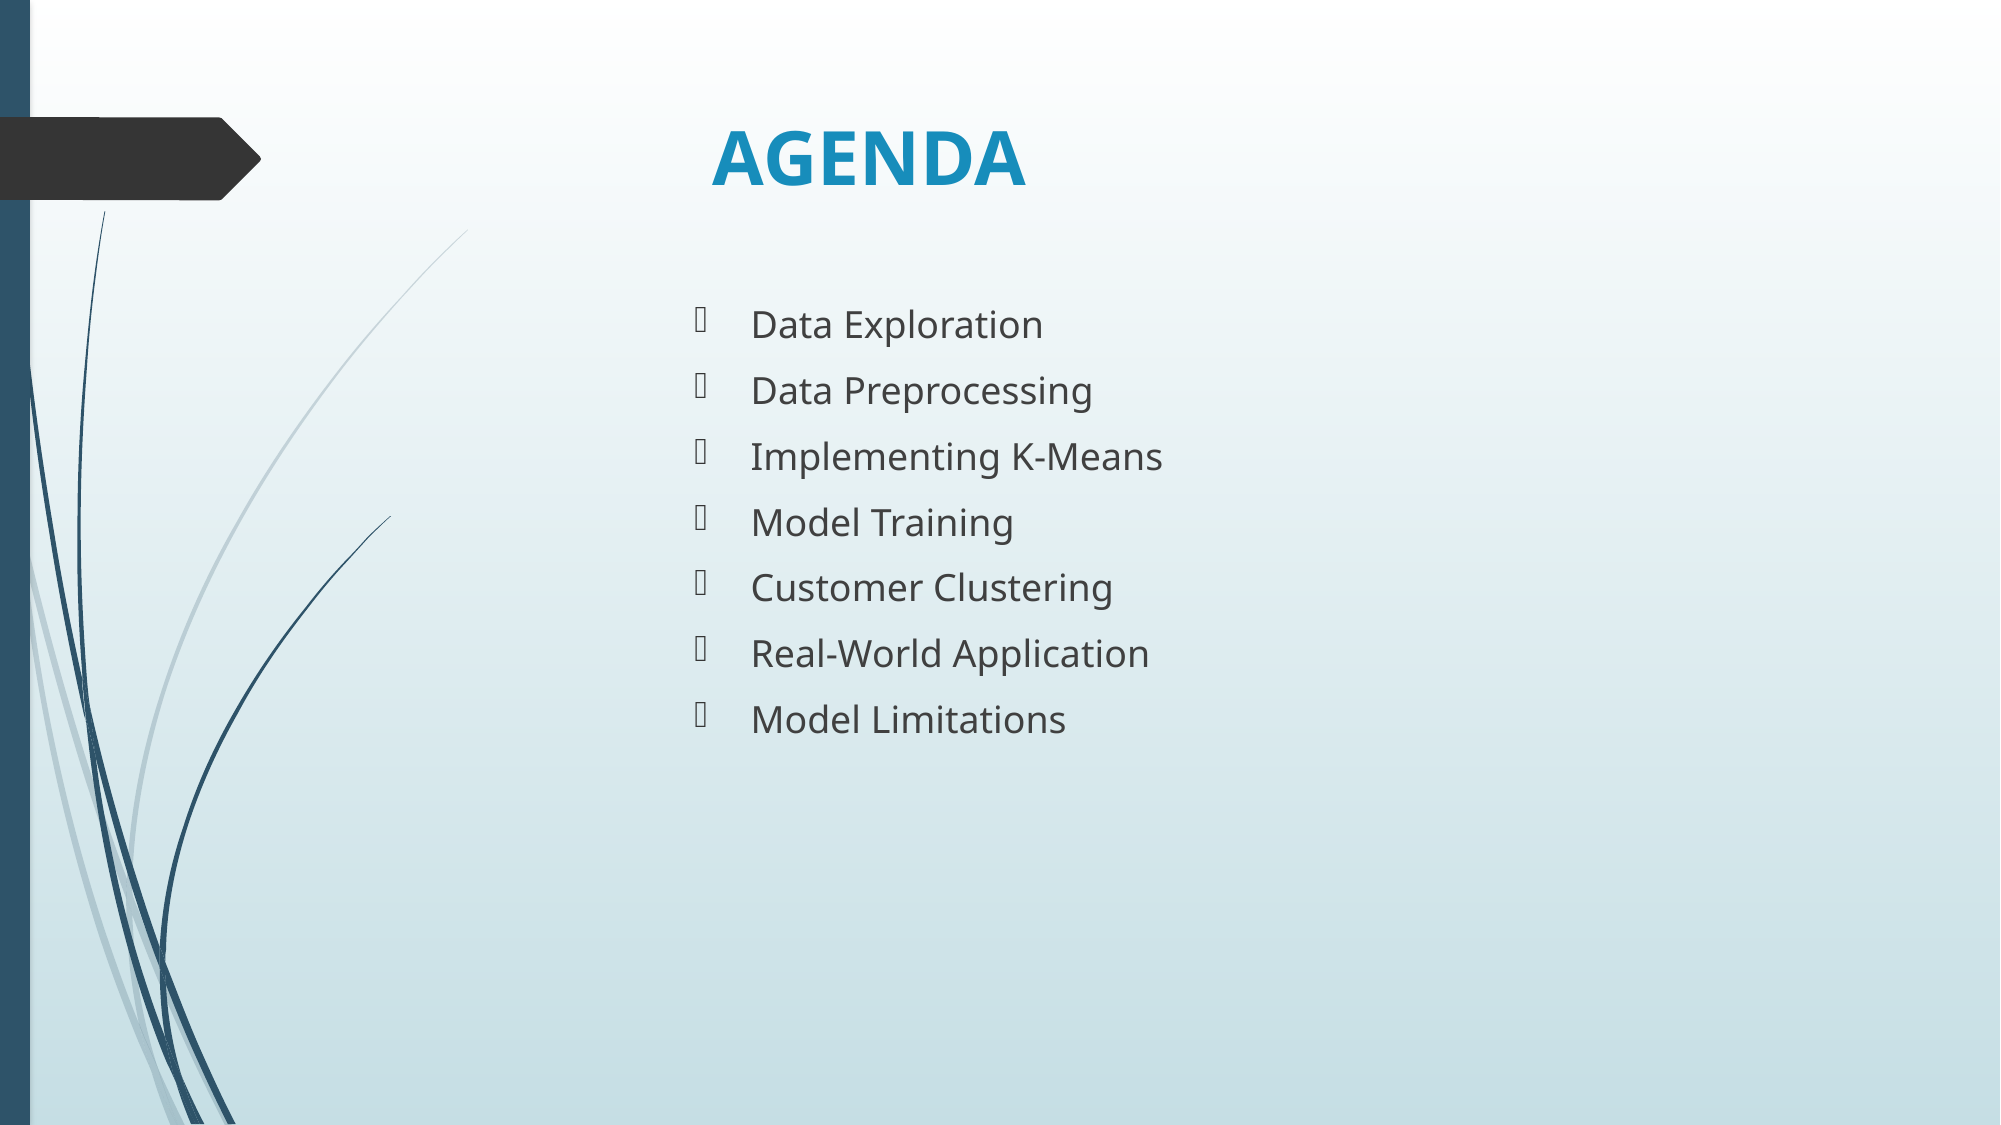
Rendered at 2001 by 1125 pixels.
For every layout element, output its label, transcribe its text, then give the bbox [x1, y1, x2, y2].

list Data Exploration Data Preprocessing Implementing K-Means Model Training Customer Clustering Real-World Application Model Limitations [679, 293, 1888, 970]
title AGENDA [425, 102, 1314, 313]
